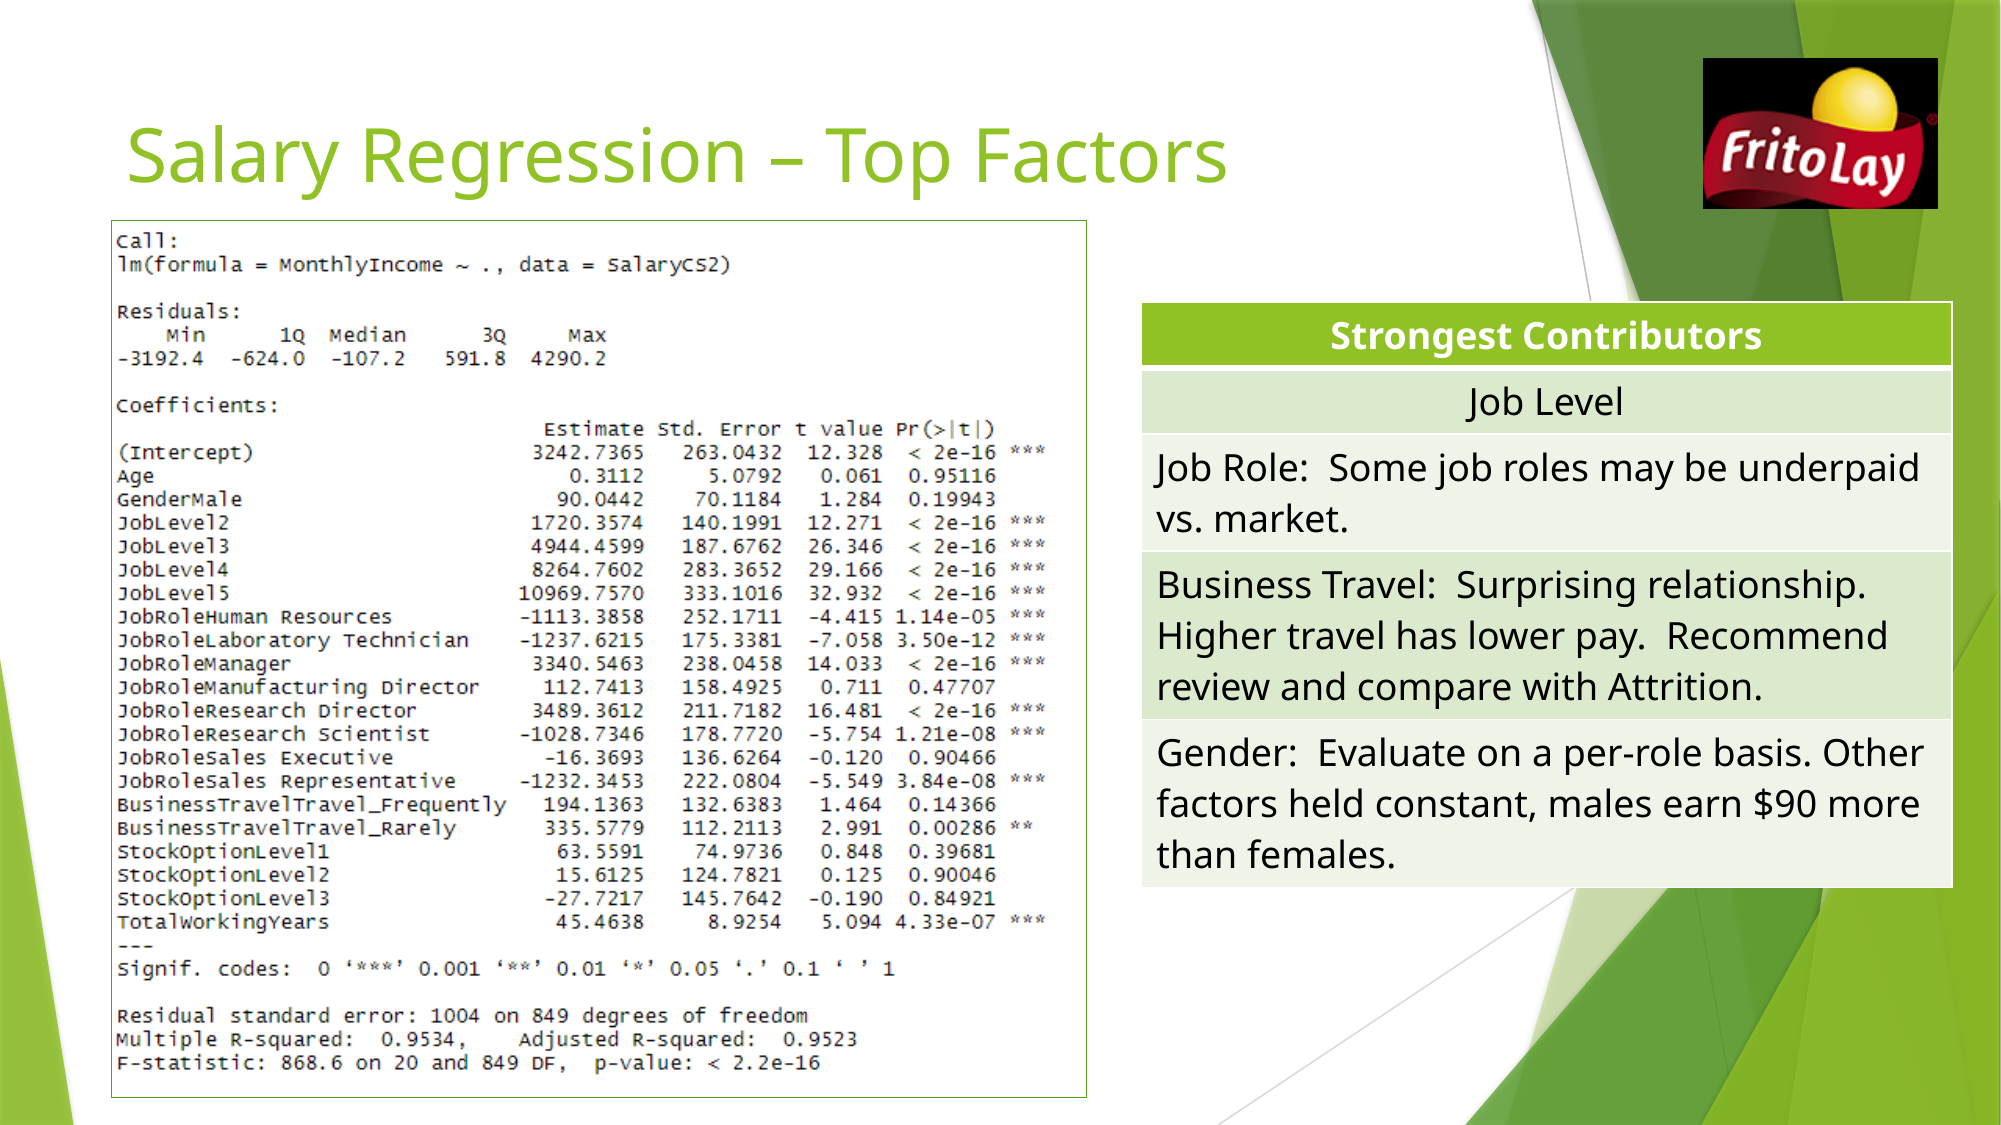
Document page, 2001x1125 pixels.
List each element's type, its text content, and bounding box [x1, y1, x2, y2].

picture [110, 220, 1087, 1099]
table_cell Gender: Evaluate on a per-role basis. Other factors held constant, males earn $90 more than females. [1142, 720, 1951, 887]
table_cell Job Role: Some job roles may be underpaid vs. market. [1142, 435, 1951, 550]
title Salary Regression – Top Factors [111, 99, 1522, 317]
table_cell Business Travel: Surprising relationship. Higher travel has lower pay. Recommend review and compare with Attrition. [1142, 552, 1951, 719]
table_cell Job Level [1142, 371, 1951, 433]
table_header Strongest Contributors [1142, 303, 1951, 365]
picture [1703, 58, 1938, 209]
